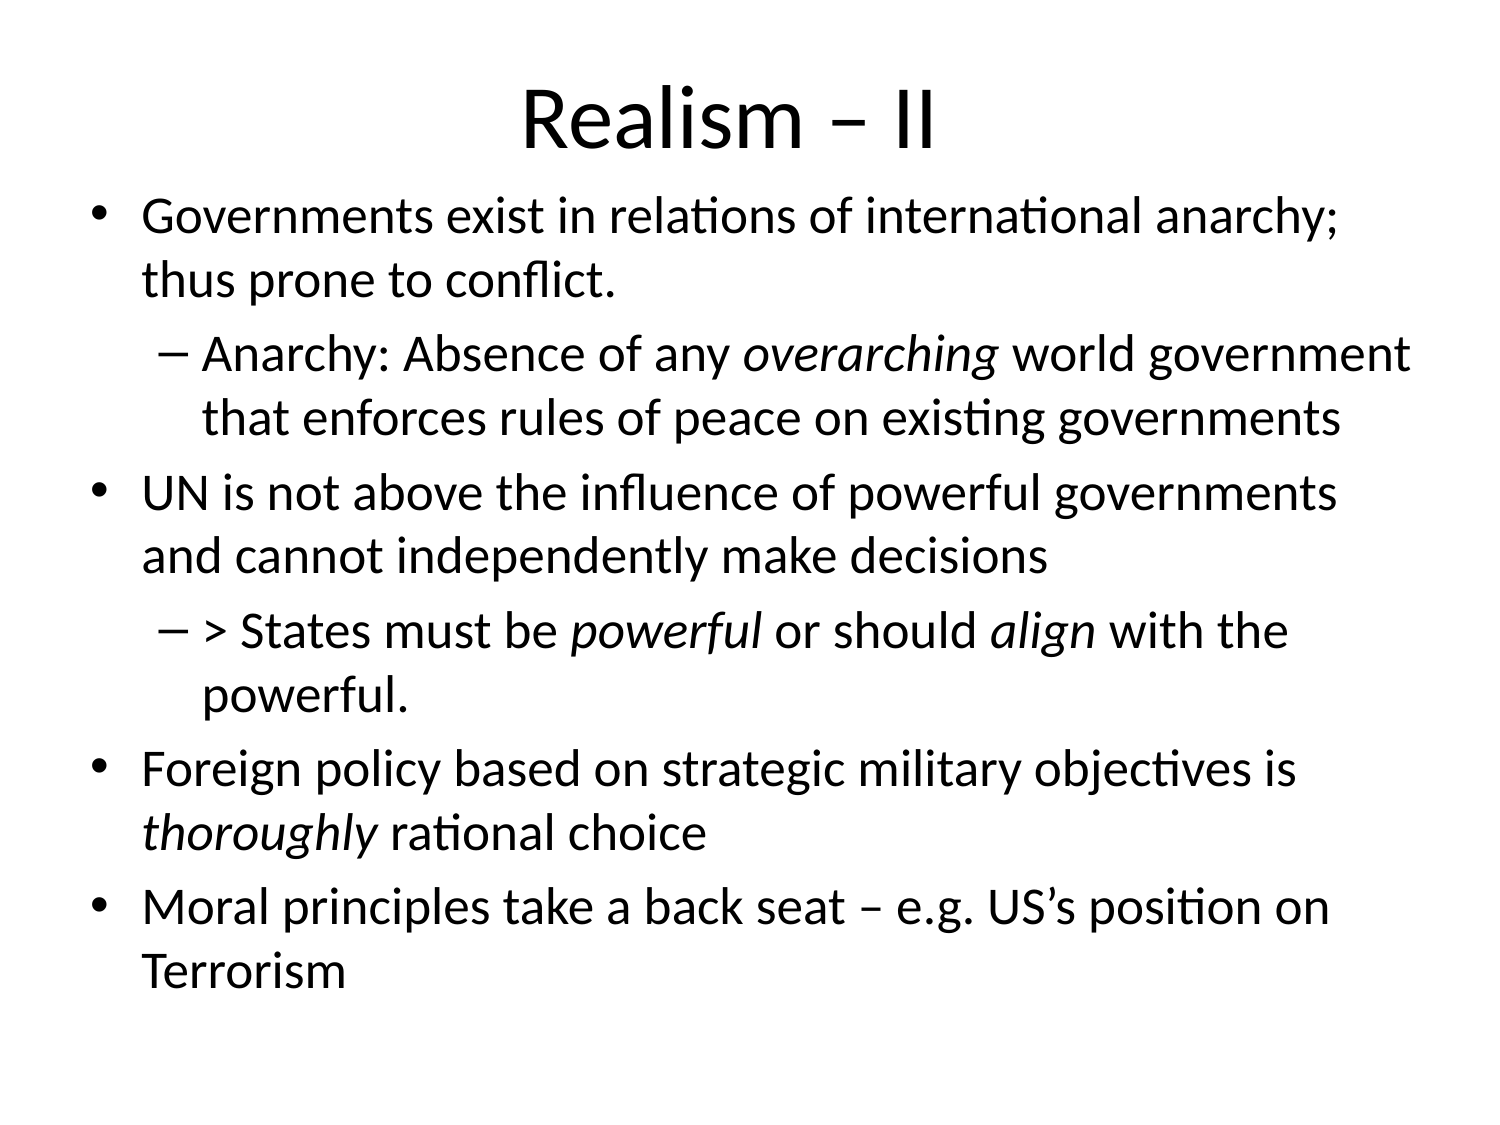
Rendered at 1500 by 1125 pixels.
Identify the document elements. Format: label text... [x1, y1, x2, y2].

title Realism – II [75, 50, 1425, 172]
list Governments exist in relations of international anarchy; thus prone to conflict. Anarchy: Absence of any overarching world government that enforces rules of peace on existing governments UN is not above the influence of powerful governments and cannot independently make decisions > States must be powerful or should align with the powerful. Foreign policy based on strategic military objectives is thoroughly rational choice Moral principles take a back seat – e.g. US’s position on Terrorism [75, 172, 1438, 1075]
